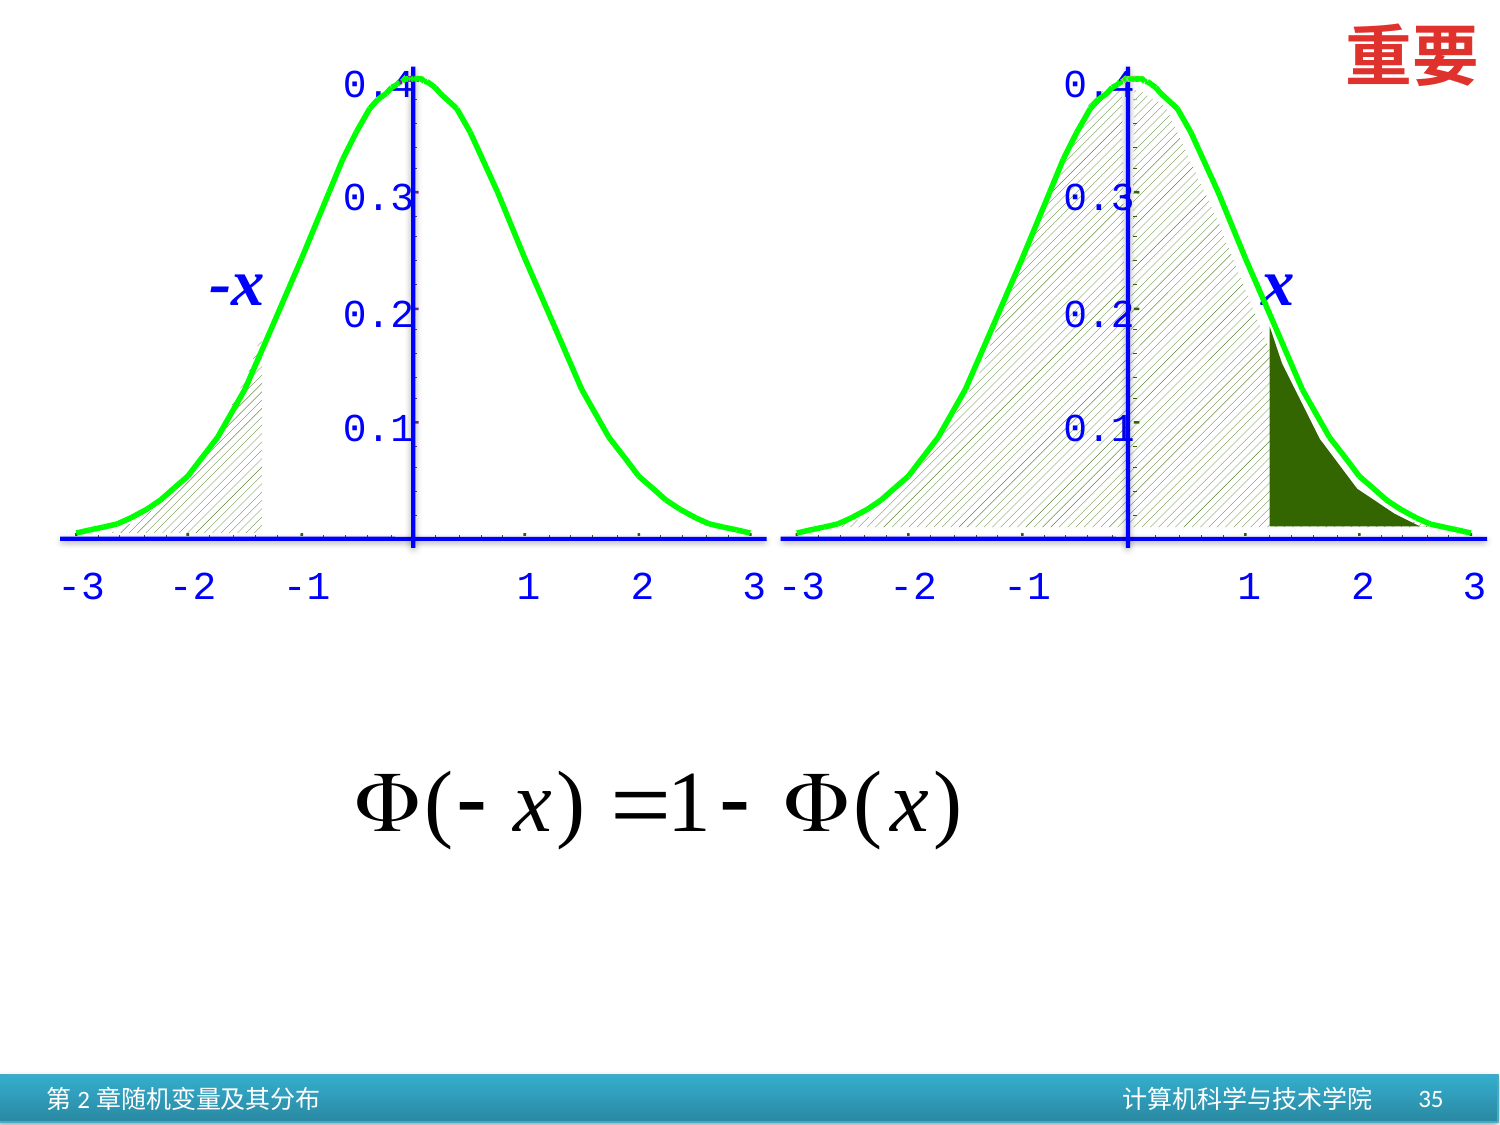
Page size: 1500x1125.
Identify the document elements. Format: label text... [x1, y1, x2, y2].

text_box -1 [1003, 559, 1052, 608]
text_box [411, 79, 416, 548]
text_box -2 [889, 559, 937, 608]
text_box 重要 [1330, 5, 1495, 101]
text_box 0.1 [342, 401, 406, 450]
text_box 0.3 [342, 171, 406, 219]
text_box 0.3 [1063, 171, 1121, 219]
text_box 0.4 [342, 57, 415, 106]
text_box 3 [1462, 559, 1487, 608]
text_box 1 [516, 559, 541, 608]
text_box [342, 751, 976, 869]
text_box [1125, 534, 1131, 548]
text_box [819, 54, 1500, 605]
text_box -1 [282, 559, 331, 608]
text_box -x [194, 231, 281, 327]
text_box 0.4 [1063, 57, 1135, 106]
text_box [411, 66, 416, 78]
text_box [827, 106, 1121, 528]
text_box 2 [1351, 559, 1376, 608]
text_box [1125, 79, 1131, 90]
text_box -3 [57, 559, 105, 608]
text_box [1125, 66, 1131, 78]
text_box [5, 54, 819, 605]
text_box 0.2 [1063, 287, 1121, 336]
text_box [780, 536, 1121, 541]
text_box 2 [630, 559, 655, 608]
text_box [1135, 536, 1488, 541]
text_box -3 [777, 559, 826, 608]
text_box [60, 536, 406, 541]
text_box -2 [168, 559, 217, 608]
text_box [421, 536, 767, 541]
text_box 3 [742, 559, 767, 608]
text_box 0.1 [1063, 401, 1121, 450]
text_box 1 [1237, 559, 1262, 608]
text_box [1127, 89, 1445, 528]
text_box [86, 332, 262, 533]
text_box 0.2 [342, 287, 406, 336]
